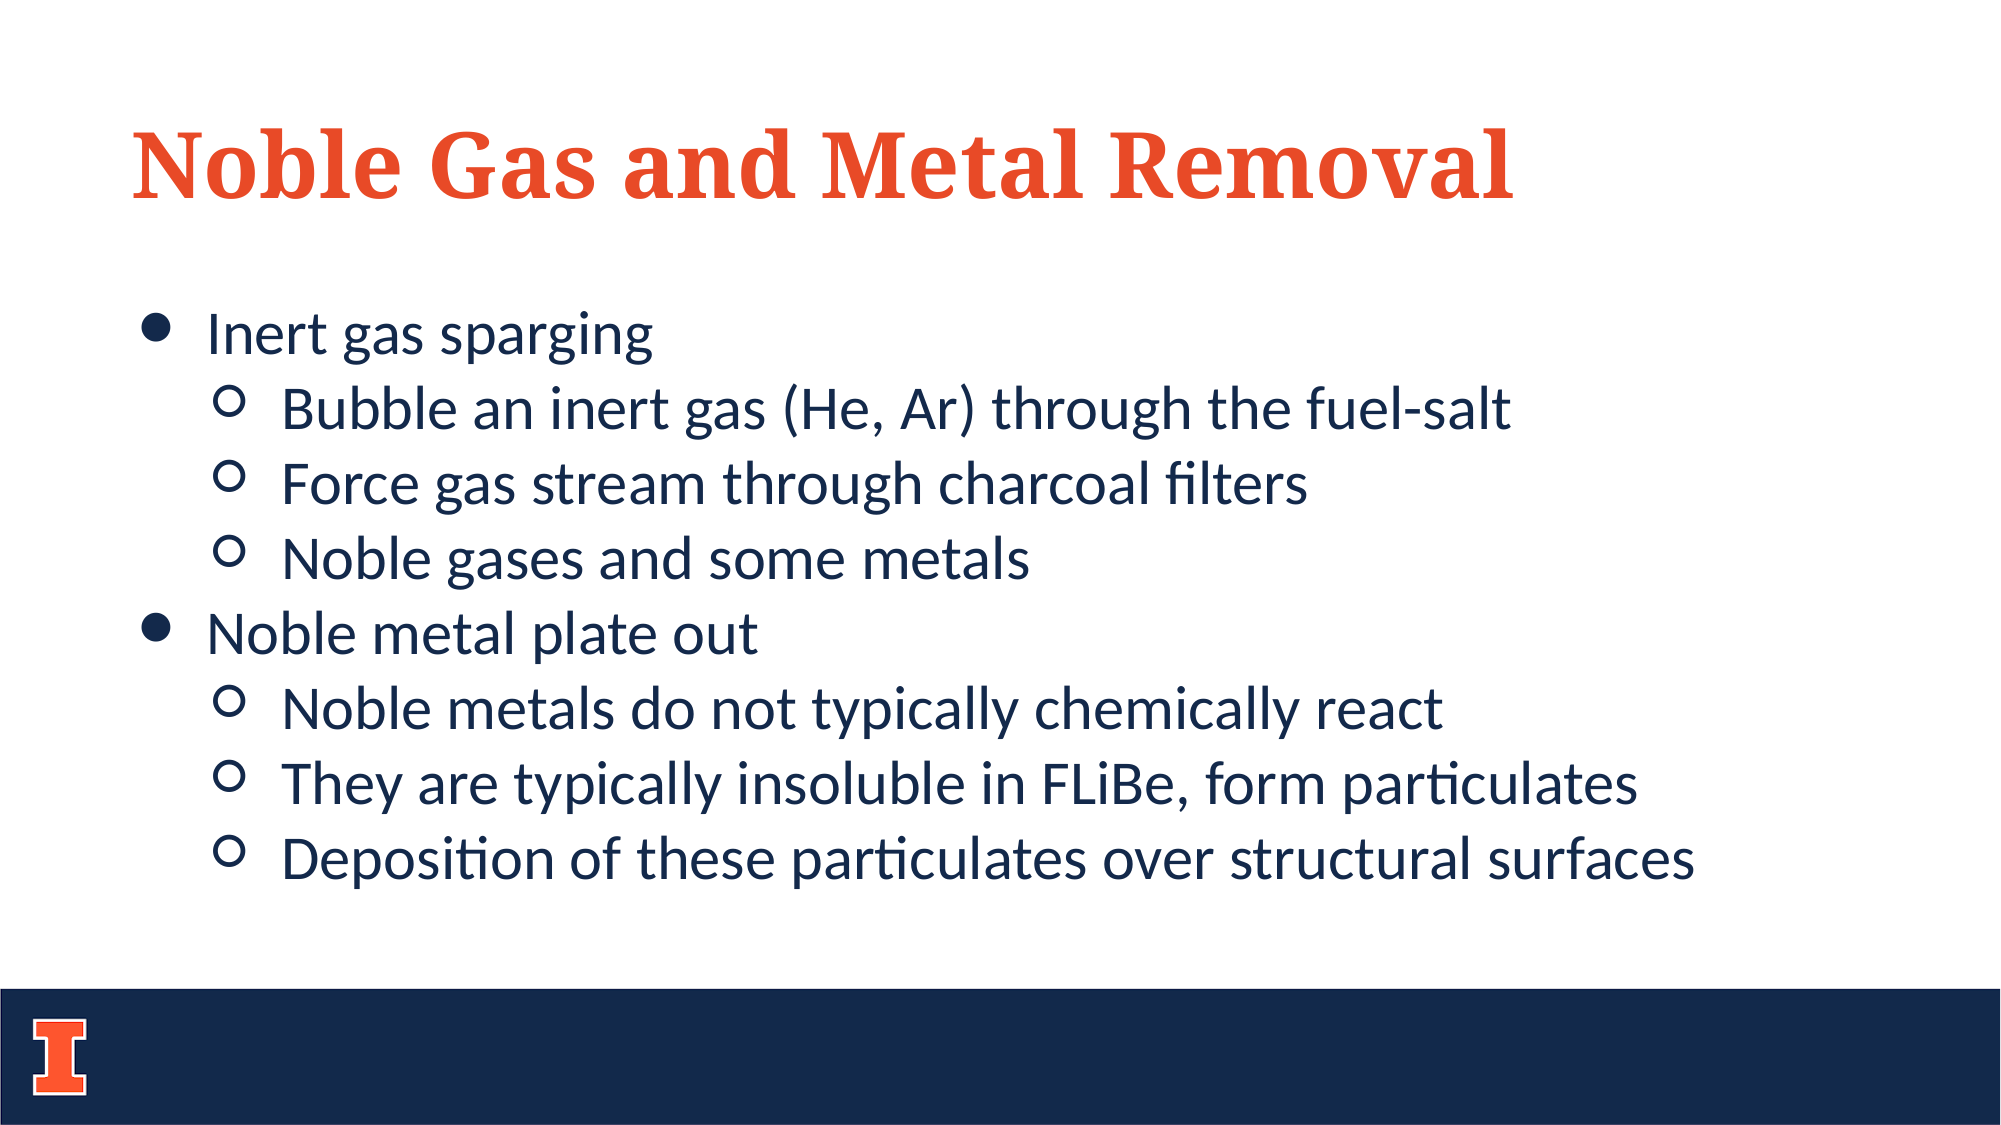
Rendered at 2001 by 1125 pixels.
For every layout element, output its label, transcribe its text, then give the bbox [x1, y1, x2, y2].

title Noble Gas and Metal Removal [116, 59, 1921, 277]
text_box Inert gas sparging Bubble an inert gas (He, Ar) through the fuel-salt Force gas stream through charcoal filters Noble gases and some metals Noble metal plate out Noble metals do not typically chemically react They are typically insoluble in FLiBe, form particulates Deposition of these particulates over structural surfaces [116, 277, 1921, 993]
picture [0, 0, 2001, 1125]
